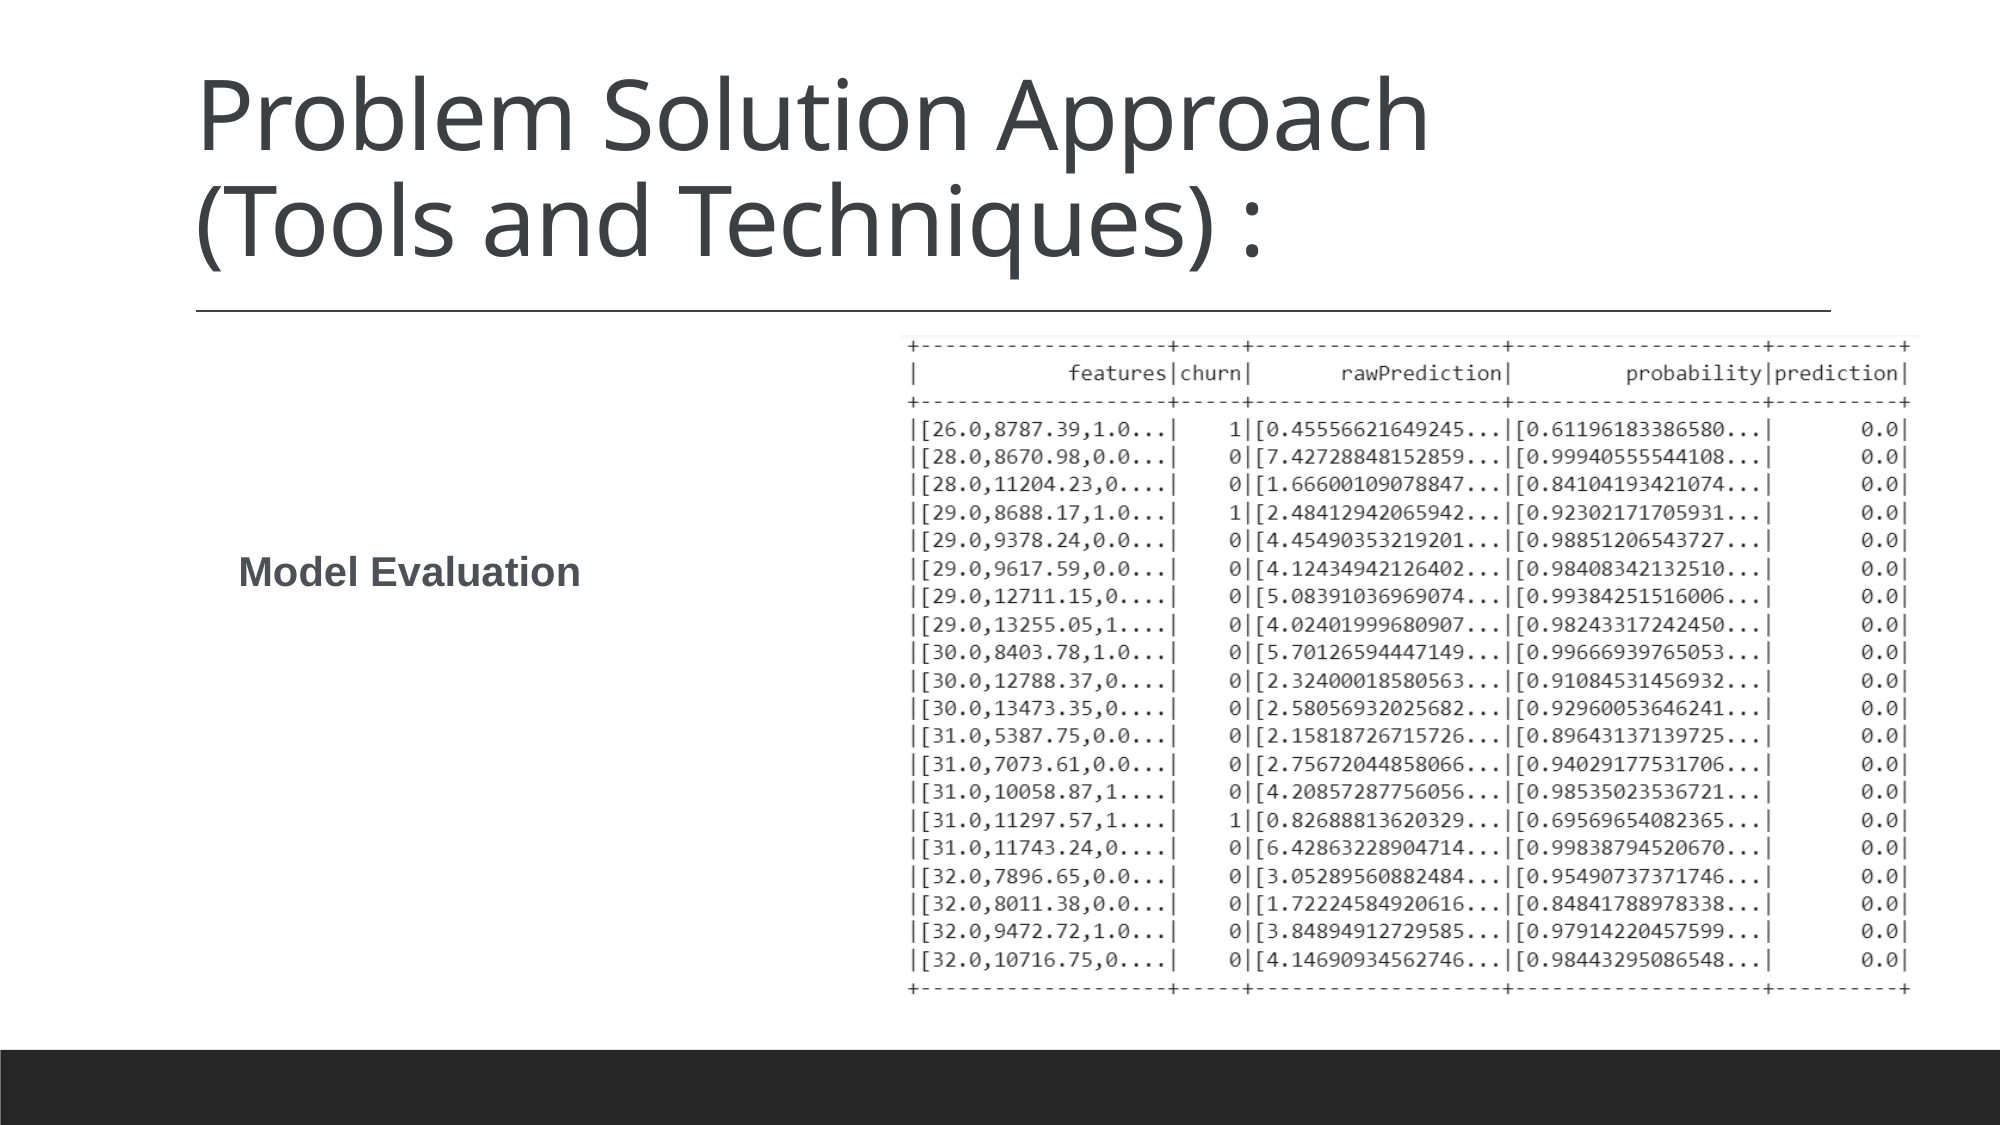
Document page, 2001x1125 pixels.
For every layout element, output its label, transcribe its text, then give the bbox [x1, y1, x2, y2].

picture [900, 334, 1920, 1000]
title Problem Solution Approach (Tools and Techniques) : [179, 47, 1830, 285]
list Model Evaluation [211, 532, 897, 668]
